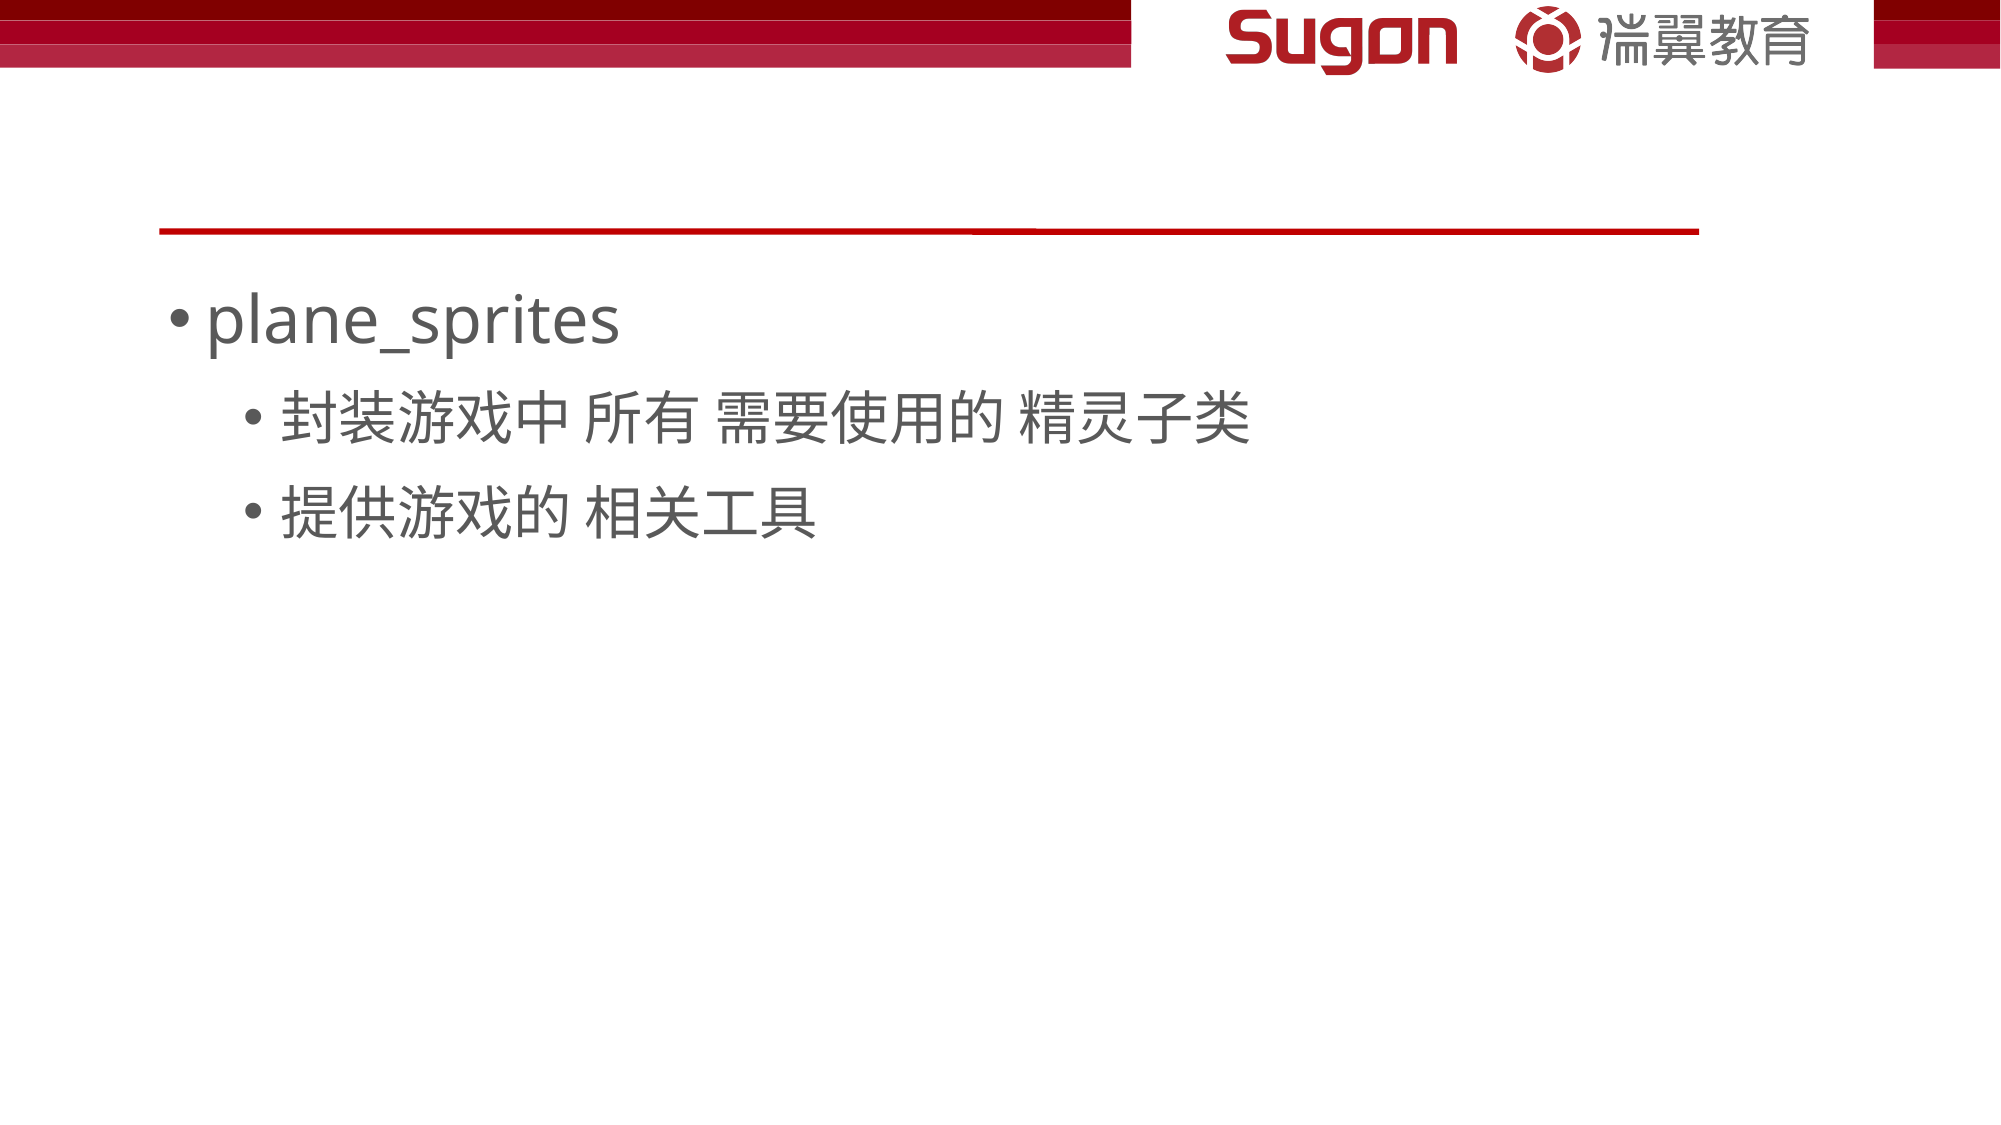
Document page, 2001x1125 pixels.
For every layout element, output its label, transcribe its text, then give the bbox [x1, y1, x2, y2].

picture [1194, 0, 1484, 102]
list plane_sprites 封装游戏中 所有 需要使用的 精灵子类 提供游戏的 相关工具 [153, 253, 1879, 1028]
picture [1515, 6, 1809, 73]
